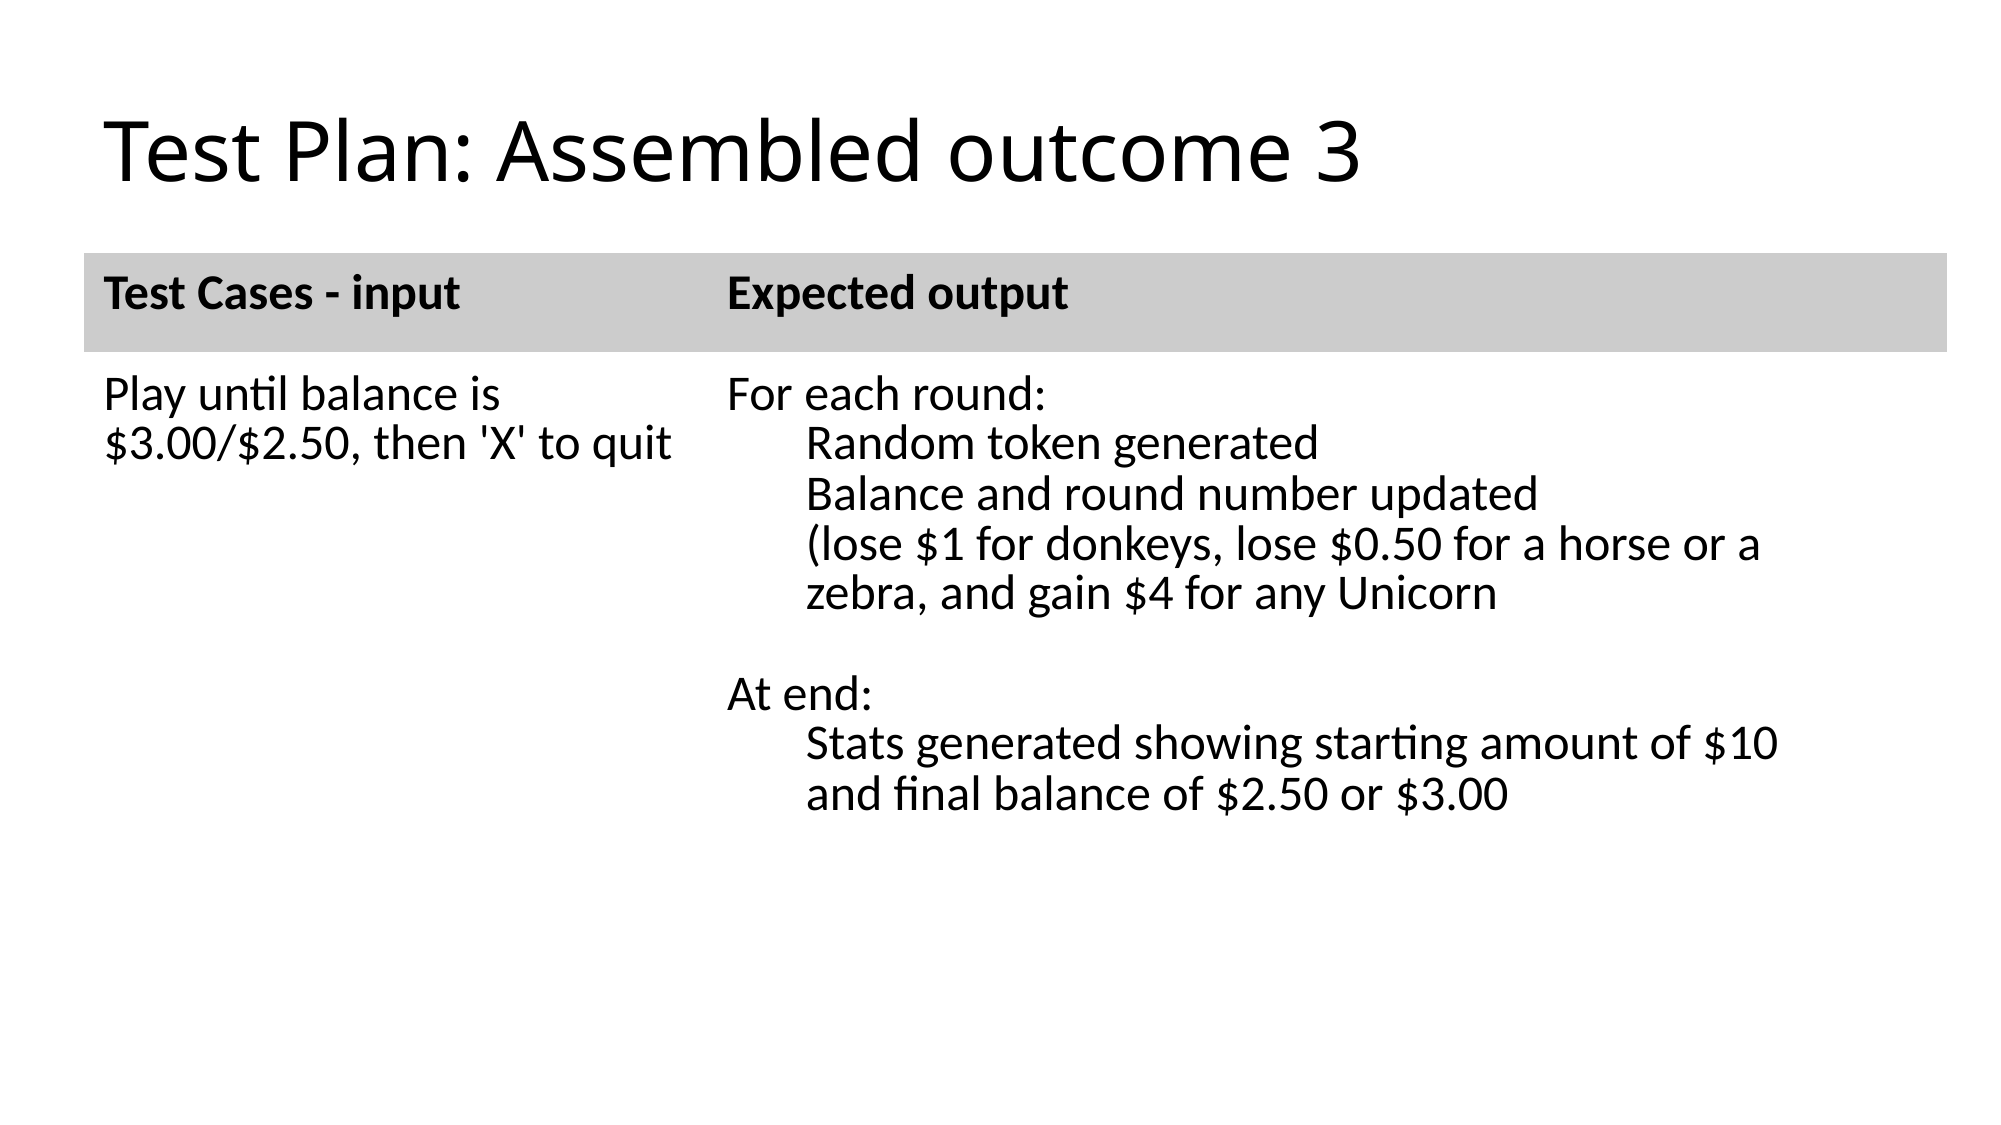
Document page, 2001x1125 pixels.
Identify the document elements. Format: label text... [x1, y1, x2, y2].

table_header Expected output [707, 253, 1947, 352]
title Test Plan: Assembled outcome 3 [83, 89, 1948, 215]
table_header Test Cases - input [84, 253, 707, 352]
table_cell For each round: Random token generated Balance and round number updated (lose $1 for donkeys, lose $0.50 for a horse or a zebra, and gain $4 for any Unicorn At end: Stats generated showing starting amount of $10 and final balance of $2.50 or $3.00 [707, 352, 1947, 843]
table_cell Play until balance is $3.00/$2.50, then 'X' to quit [84, 352, 707, 843]
